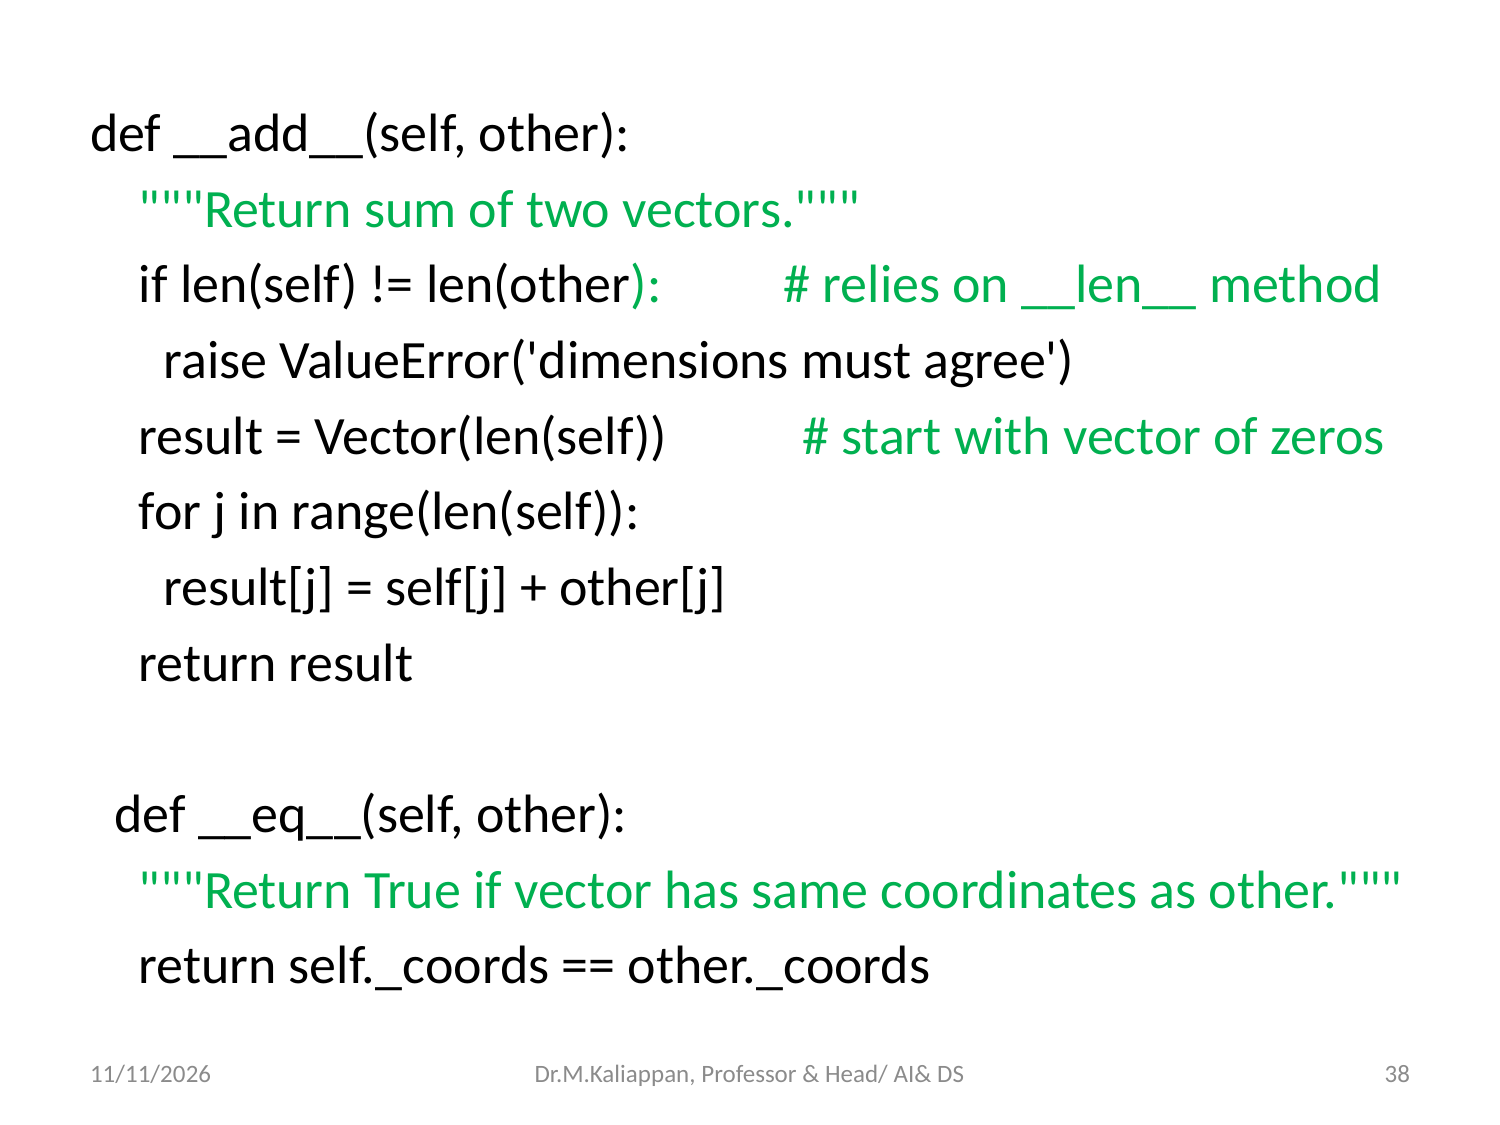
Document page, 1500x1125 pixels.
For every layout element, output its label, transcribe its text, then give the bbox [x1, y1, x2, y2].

slide_number 38 [1074, 1042, 1425, 1103]
list def __add__(self, other): """Return sum of two vectors.""" if len(self) != len(other): # relies on __len__ method raise ValueError('dimensions must agree') result = Vector(len(self)) # start with vector of zeros for j in range(len(self)): result[j] = self[j] + other[j] return result def __eq__(self, other): """Return True if vector has same coordinates as other.""" return self._coords == other._coords [75, 90, 1425, 1005]
footer Dr.M.Kaliappan, Professor & Head/ AI& DS [512, 1042, 988, 1103]
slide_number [75, 1042, 425, 1103]
